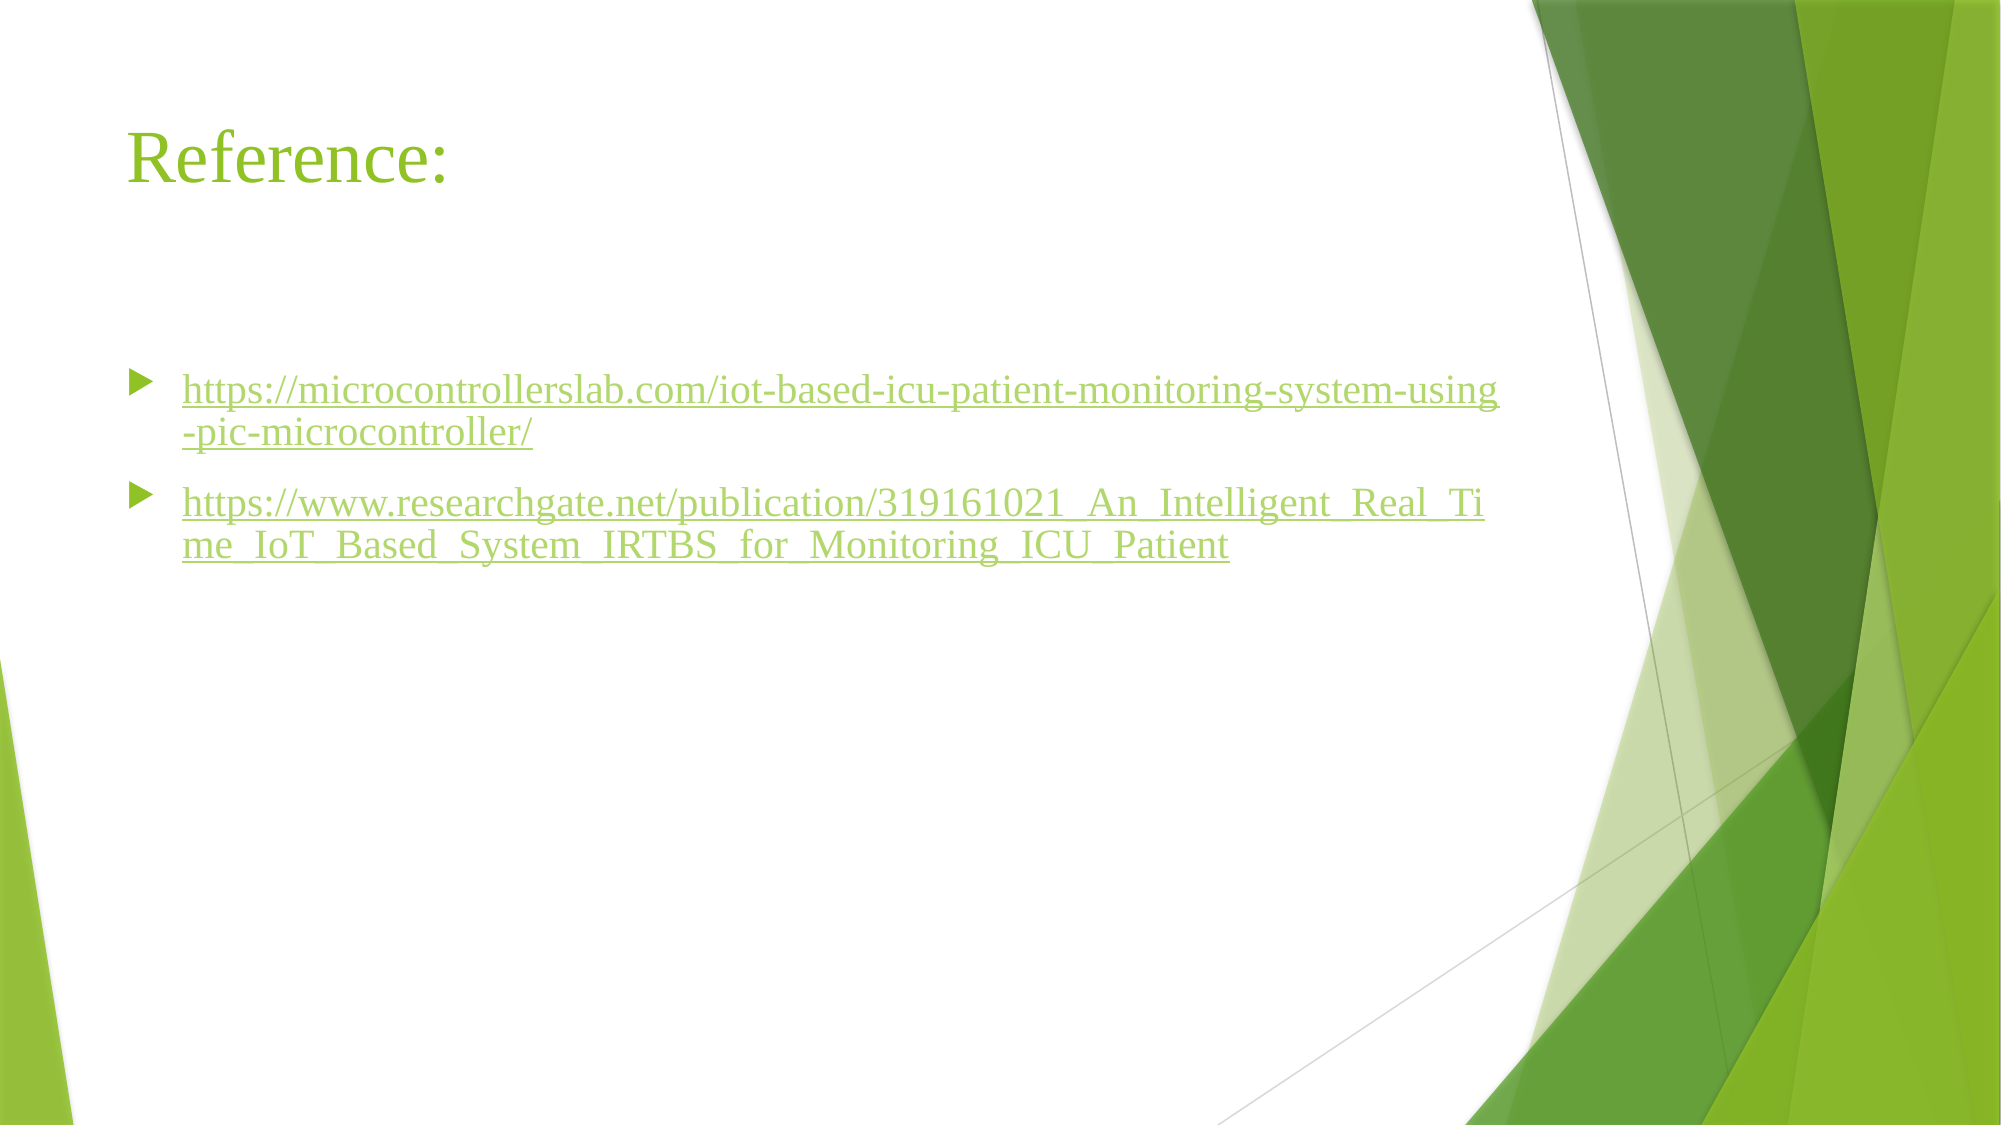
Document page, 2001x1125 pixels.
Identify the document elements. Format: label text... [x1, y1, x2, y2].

list https://microcontrollerslab.com/iot-based-icu-patient-monitoring-system-using-pic-microcontroller/ https://www.researchgate.net/publication/319161021_An_Intelligent_Real_Time_IoT_Based_System_IRTBS_for_Monitoring_ICU_Patient [111, 354, 1522, 992]
title Reference: [111, 99, 1522, 317]
